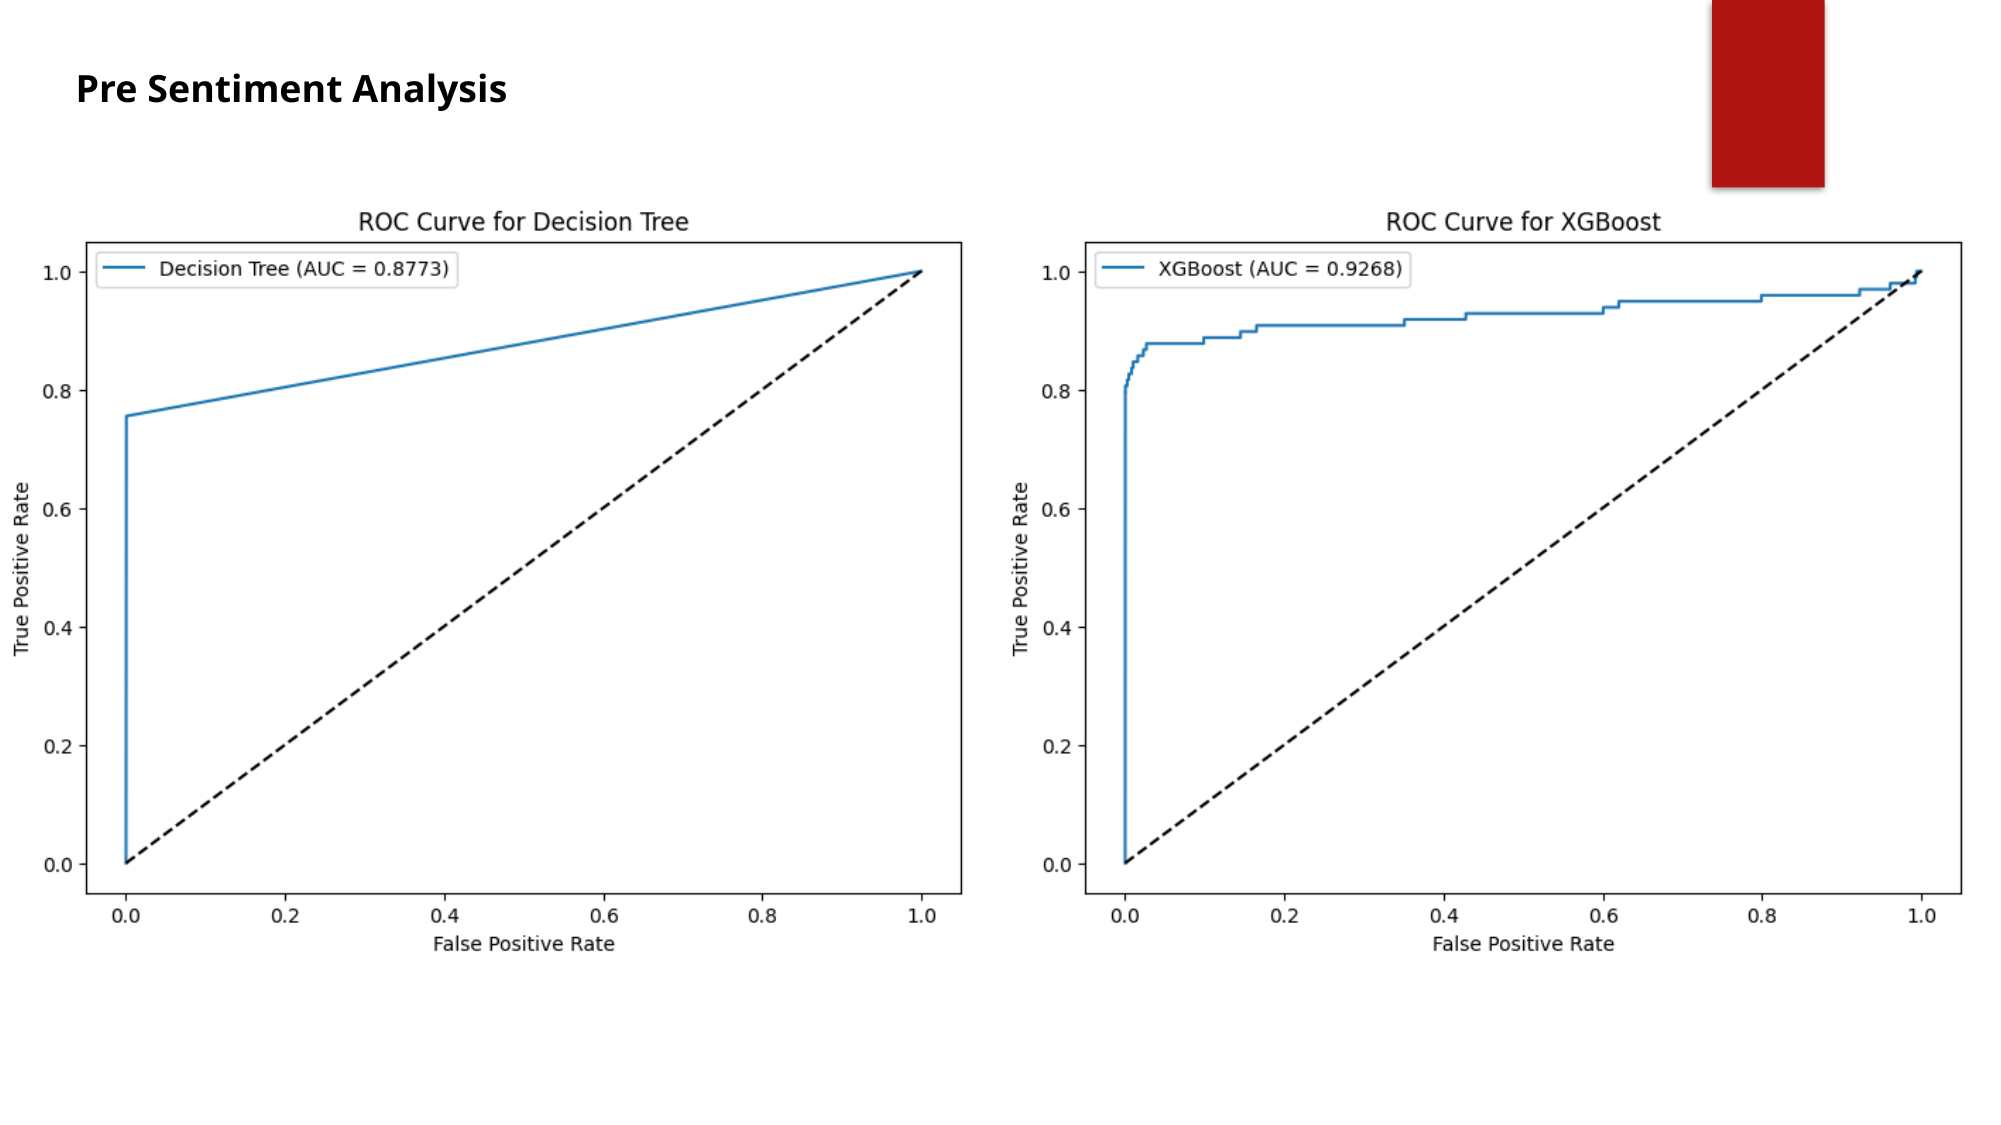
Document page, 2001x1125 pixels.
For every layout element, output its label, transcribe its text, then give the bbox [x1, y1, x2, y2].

picture [0, 197, 976, 969]
picture [999, 197, 1976, 969]
text_box Pre Sentiment Analysis [60, 57, 1061, 118]
